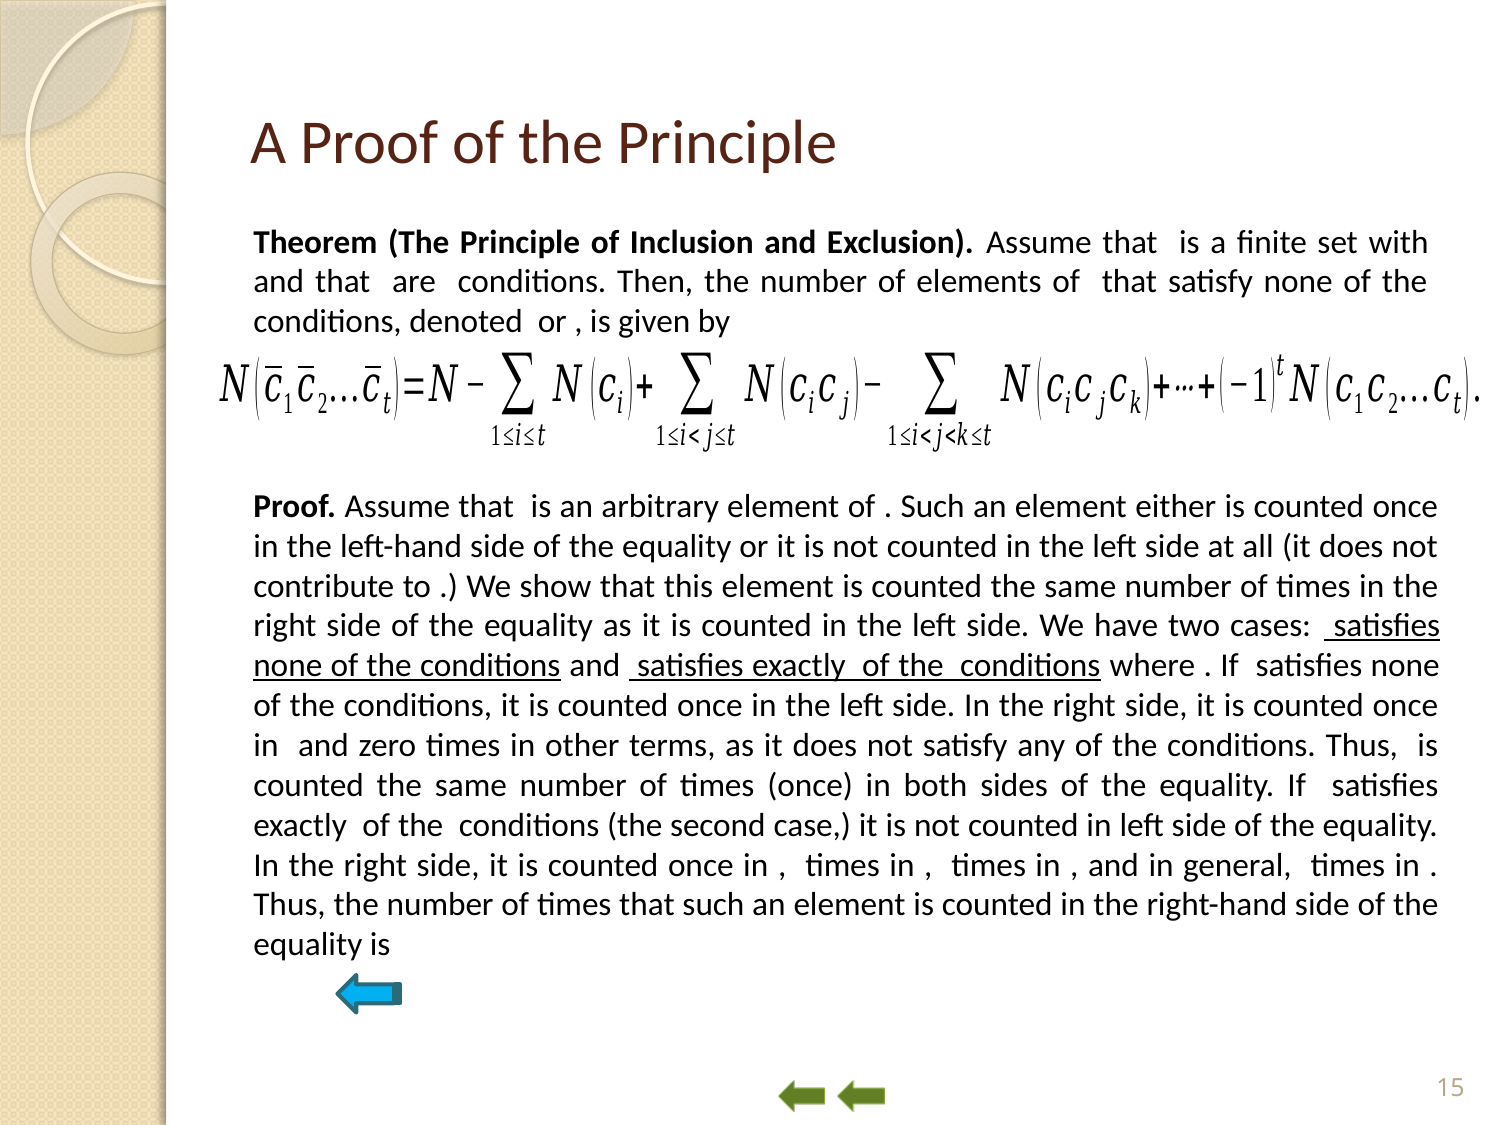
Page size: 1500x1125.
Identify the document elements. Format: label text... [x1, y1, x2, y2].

slide_number 15 [1413, 1034, 1488, 1113]
title A Proof of the Principle [235, 45, 1466, 233]
picture [778, 1079, 826, 1112]
picture [836, 1079, 885, 1112]
text_box [335, 973, 402, 1015]
